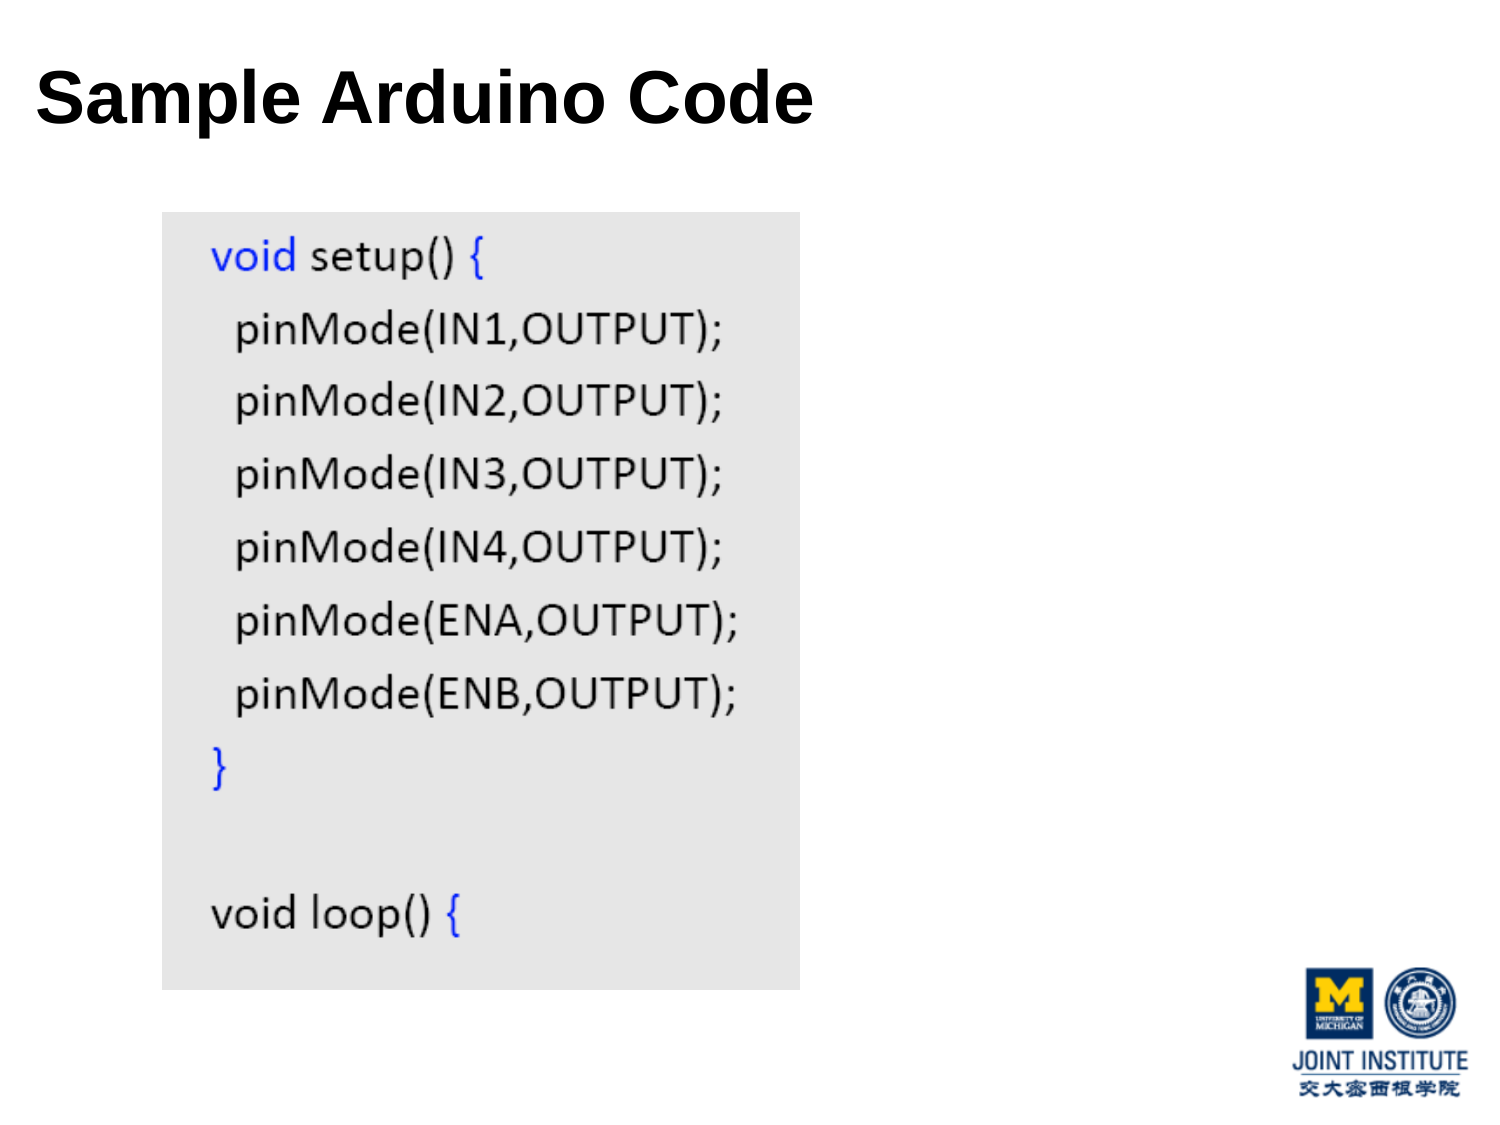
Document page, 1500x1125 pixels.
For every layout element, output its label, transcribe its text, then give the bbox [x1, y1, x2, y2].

picture [1287, 962, 1475, 1103]
title Sample Arduino Code [0, 0, 1500, 188]
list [162, 212, 801, 990]
